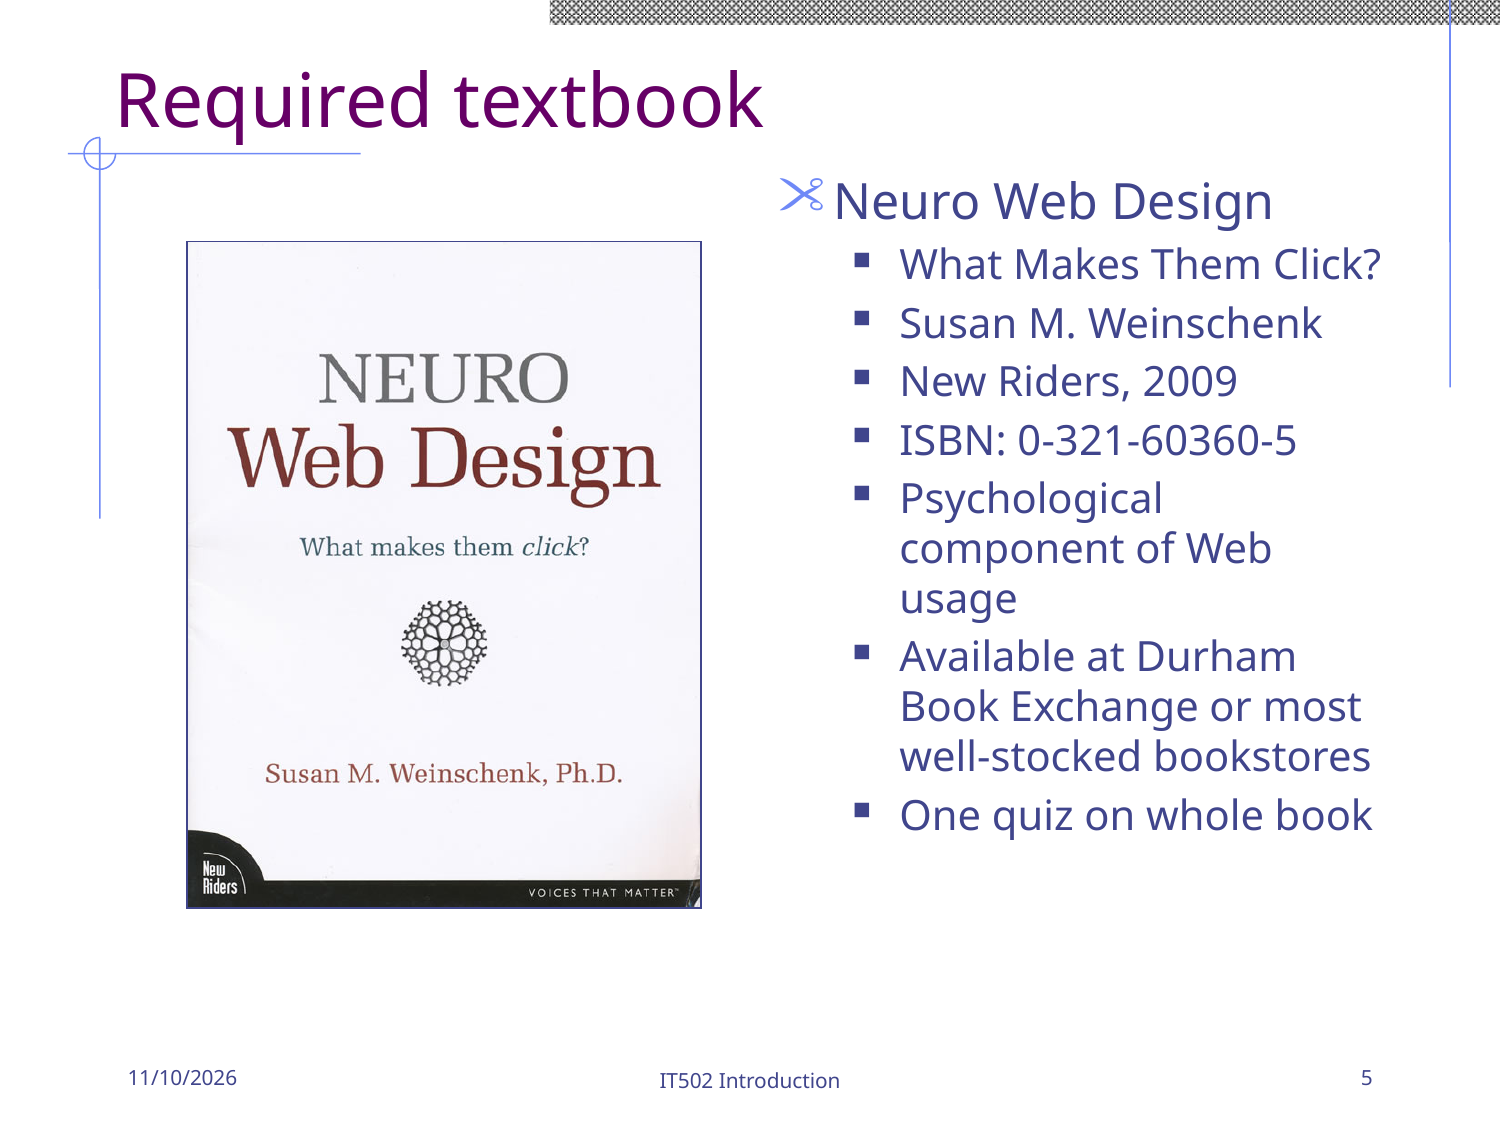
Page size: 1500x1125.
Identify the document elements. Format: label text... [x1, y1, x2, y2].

slide_number 5 [1074, 1049, 1388, 1101]
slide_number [112, 1049, 426, 1101]
title Required textbook [99, 50, 1450, 150]
list Neuro Web Design What Makes Them Click? Susan M. Weinschenk New Riders, 2009 ISBN: 0-321-60360-5 Psychological component of Web usage Available at Durham Book Exchange or most well-stocked bookstores One quiz on whole book [762, 162, 1413, 1038]
picture [549, 0, 1449, 25]
picture [187, 242, 701, 908]
picture [1451, 0, 1500, 25]
footer IT502 Introduction [512, 1049, 988, 1101]
